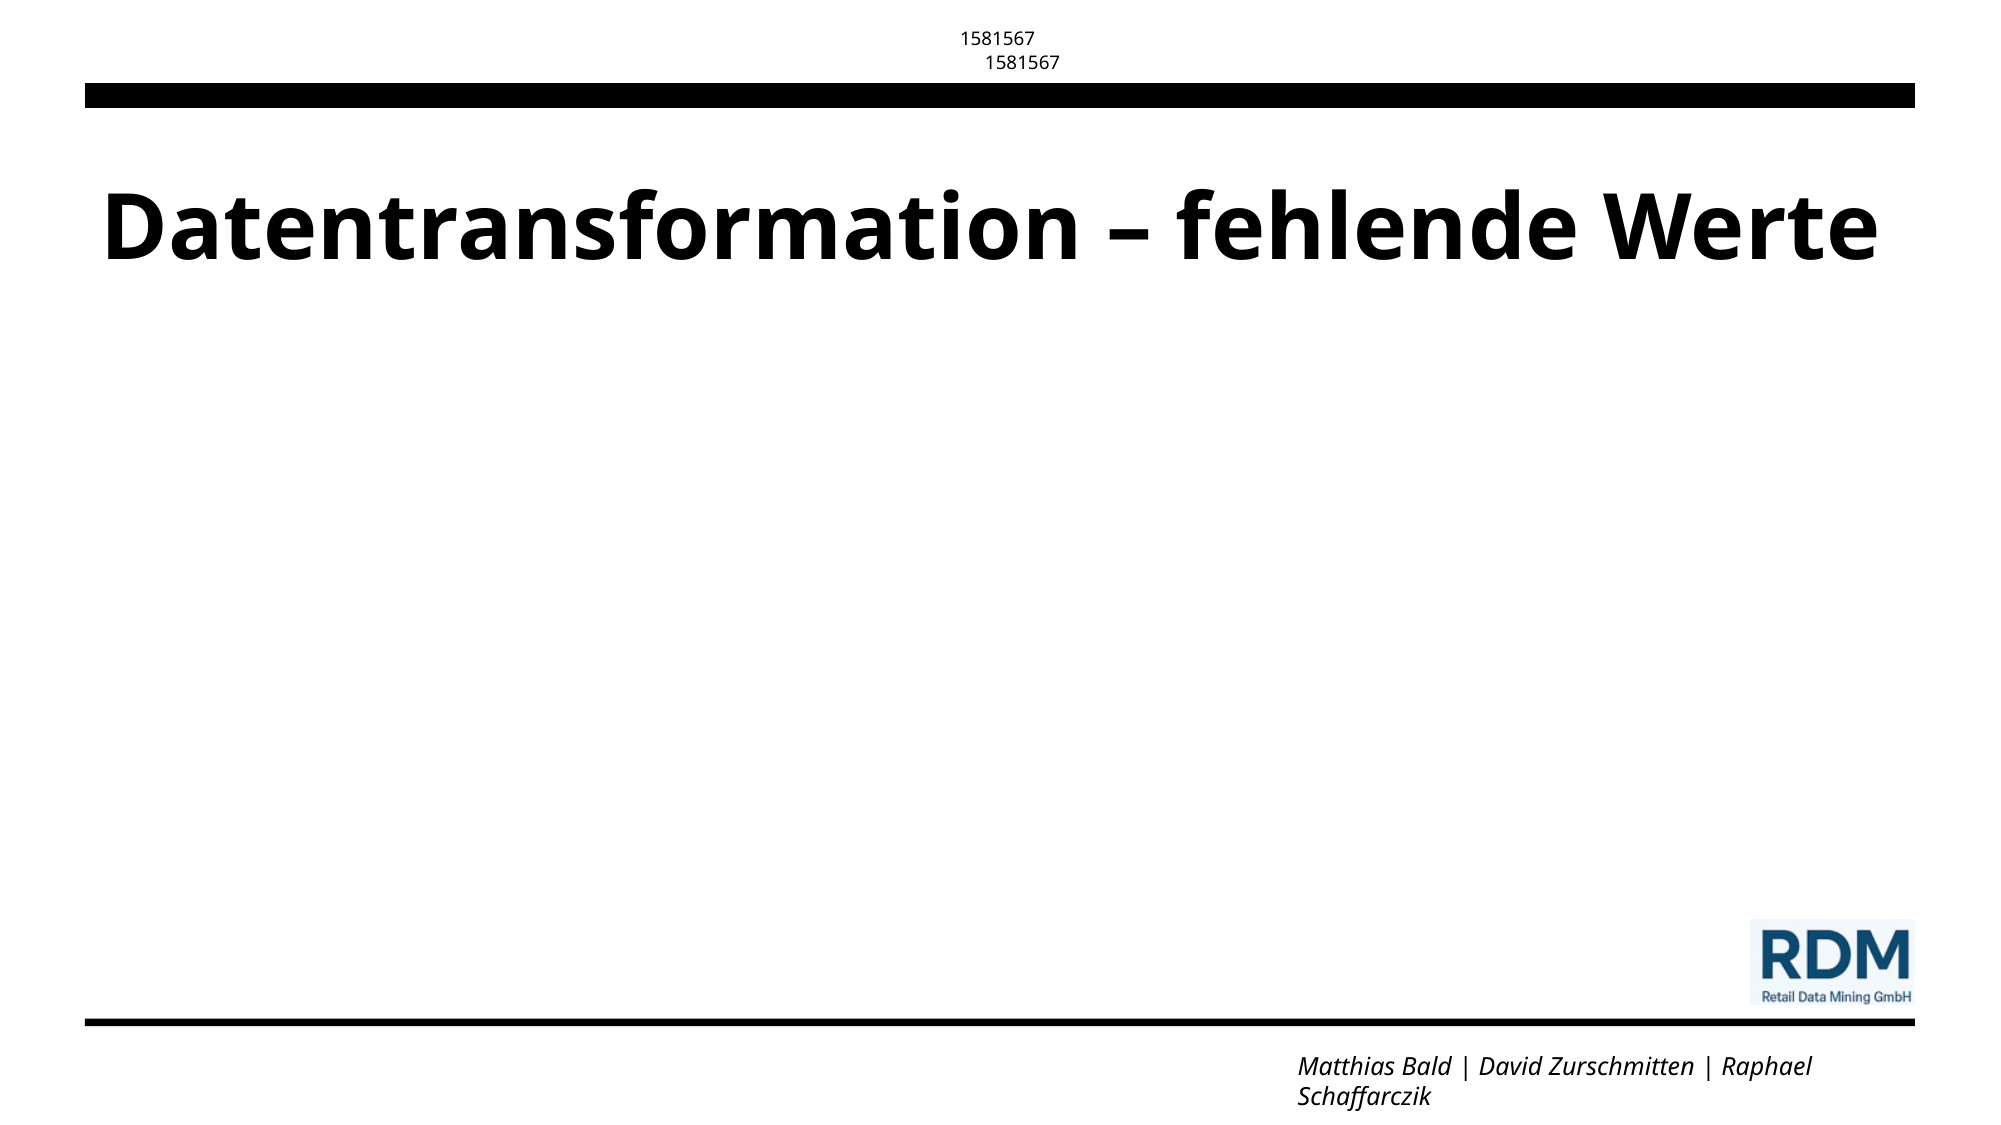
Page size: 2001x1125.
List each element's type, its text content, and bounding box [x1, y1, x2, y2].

text_box 1581567 [985, 51, 1065, 74]
list [85, 421, 1916, 1040]
title Datentransformation – fehlende Werte [85, 160, 1916, 401]
text_box 1581567 [960, 26, 1040, 49]
